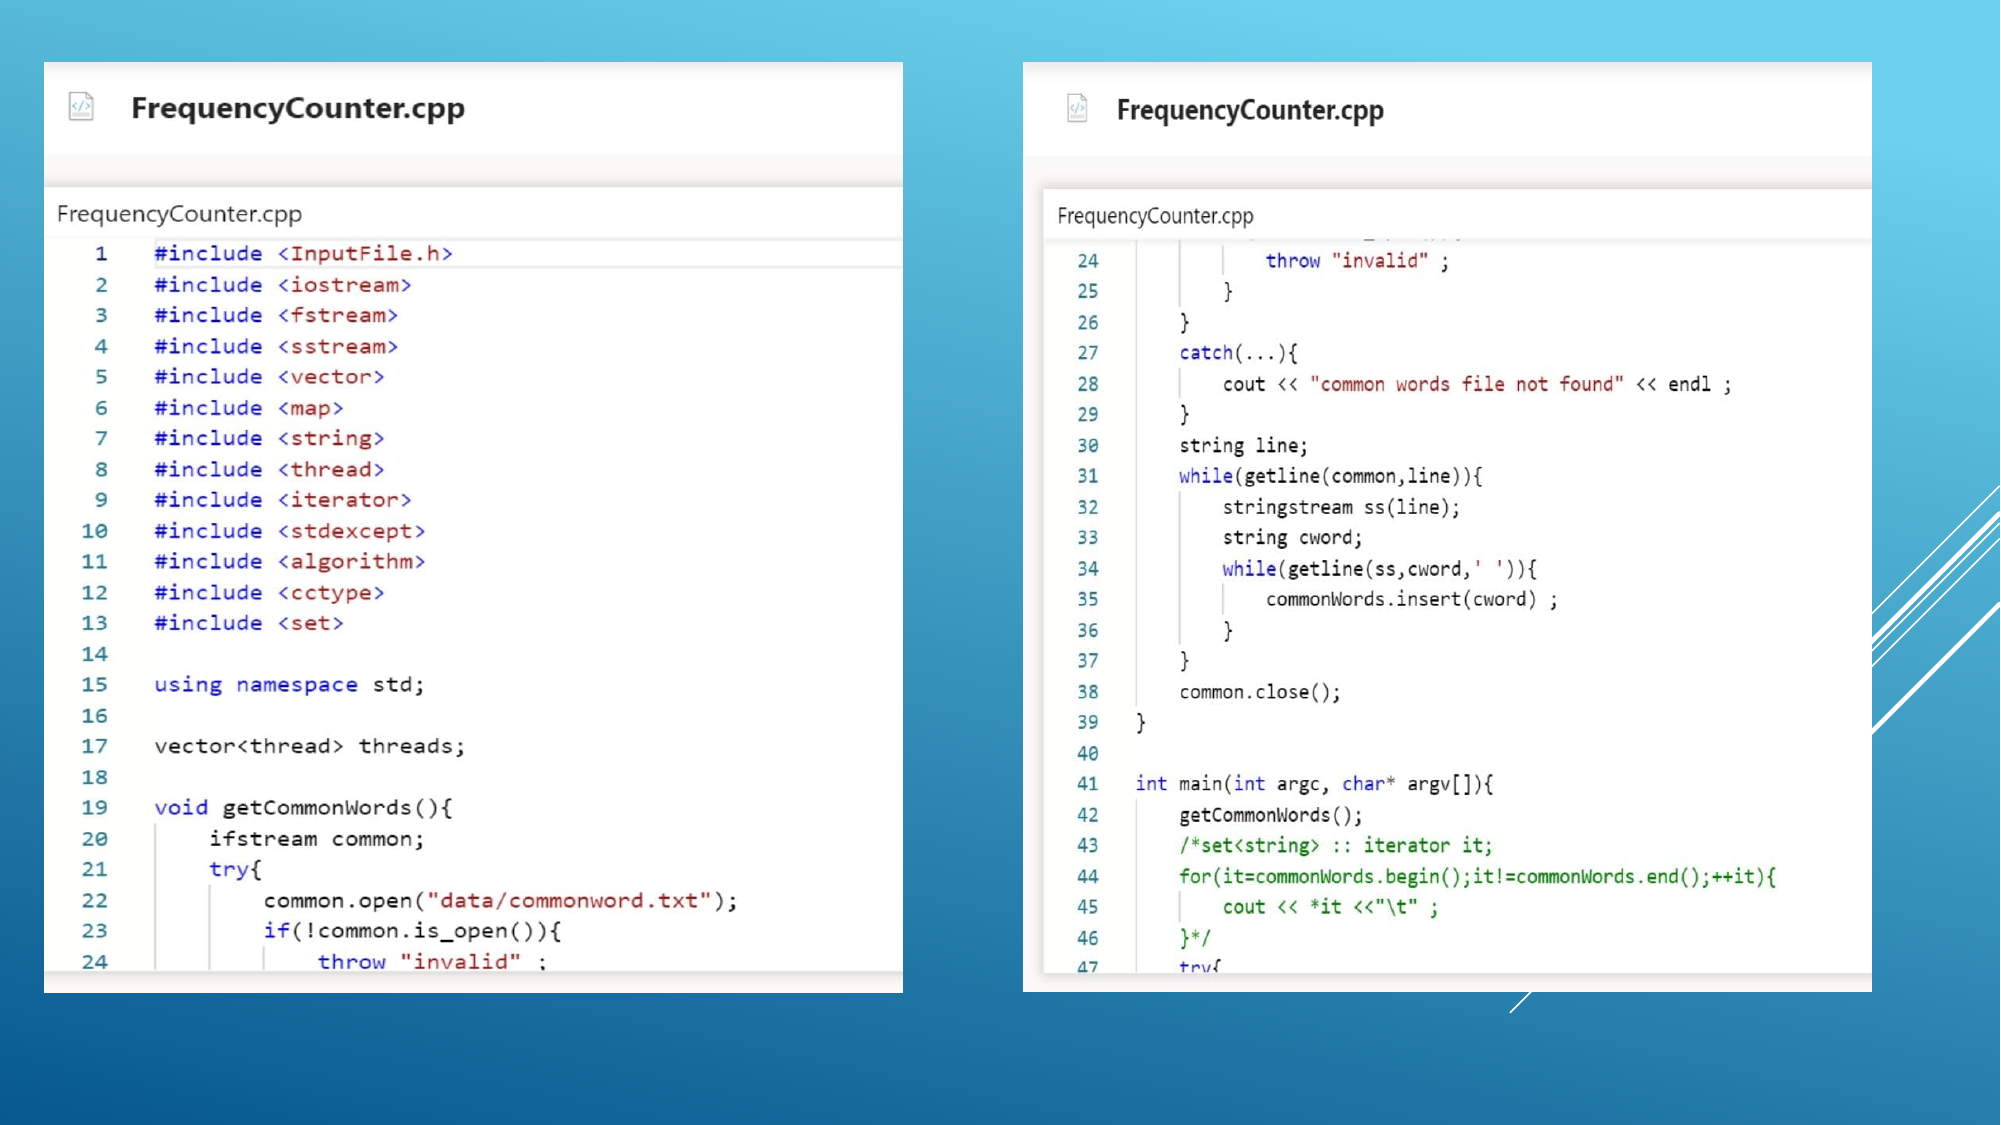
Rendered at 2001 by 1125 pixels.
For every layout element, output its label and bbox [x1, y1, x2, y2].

picture [1022, 62, 1872, 993]
picture [44, 61, 903, 993]
